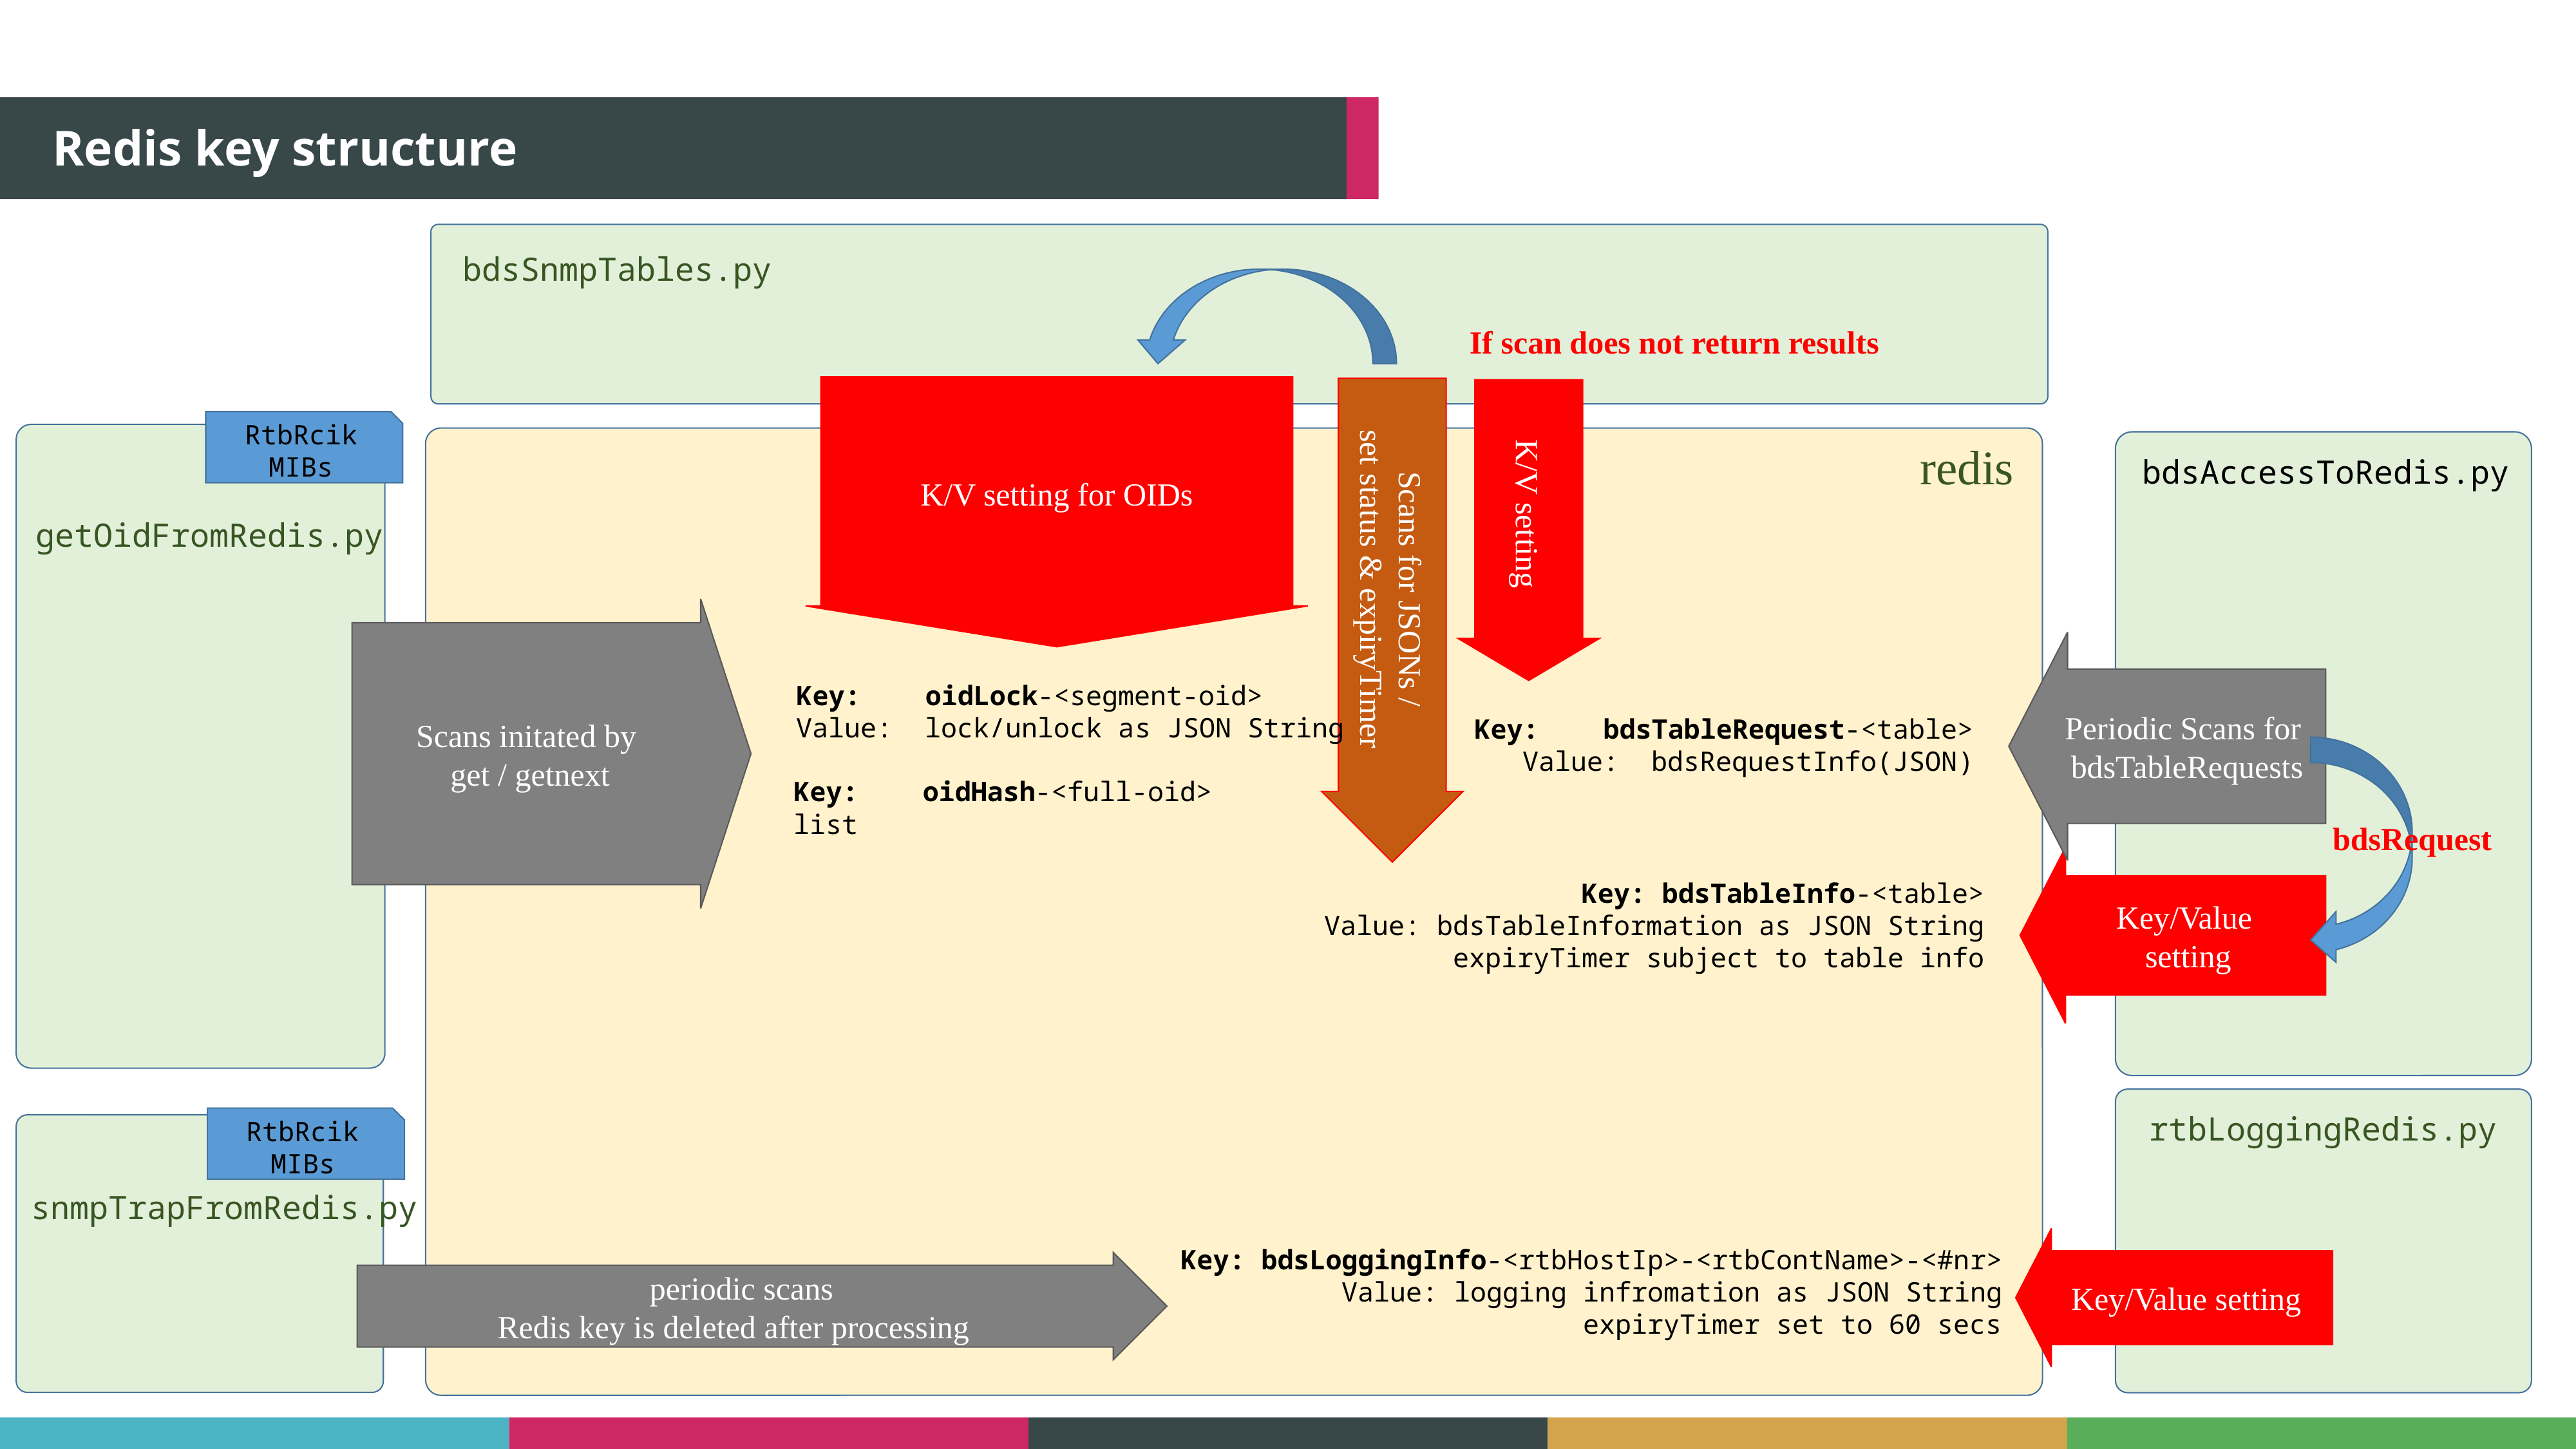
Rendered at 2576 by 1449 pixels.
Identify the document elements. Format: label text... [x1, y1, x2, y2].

text_box Scans for JSONs / set status & expiryTimer [1320, 377, 1465, 864]
text_box Key: bdsLoggingInfo-<rtbHostIp>-<rtbContName>-<#nr> Value: logging infromation as JSON String expiryTimer set to 60 secs [1171, 1238, 2012, 1345]
text_box Key: oidLock-<segment-oid> Value: lock/unlock as JSON String [786, 674, 1354, 748]
text_box Periodic Scans for bdsTableRequests [2008, 632, 2327, 861]
text_box [2114, 431, 2532, 1077]
text_box If scan does not return results [1460, 316, 1889, 365]
text_box [430, 223, 2049, 405]
text_box Key/Value setting [2014, 1227, 2334, 1368]
text_box K/V setting for OIDs [805, 376, 1309, 648]
text_box rtbLoggingRedis.py [2139, 1103, 2507, 1152]
text_box Key: oidHash-<full-oid> list [784, 770, 1222, 844]
text_box [2114, 1088, 2532, 1394]
text_box Key/Value setting [2019, 852, 2327, 1024]
text_box periodic scans Redis key is deleted after processing [356, 1251, 1168, 1361]
text_box [2309, 862, 2413, 964]
text_box RtbRcik MIBs [207, 1107, 406, 1180]
text_box RtbRcik MIBs [205, 411, 404, 484]
text_box bdsRequest [2323, 813, 2502, 862]
text_box [424, 427, 2043, 1396]
text_box [1346, 97, 1379, 200]
text_box [15, 1113, 384, 1394]
text_box bdsSnmpTables.py [453, 244, 782, 292]
text_box bdsAccessToRedis.py [2132, 447, 2519, 496]
text_box [15, 423, 386, 1069]
text_box [0, 97, 1346, 200]
text_box Redis key structure [43, 112, 1345, 180]
text_box Key: bdsTableRequest-<table> Value: bdsRequestInfo(JSON) [1464, 706, 1984, 781]
text_box getOidFromRedis.py [26, 510, 393, 559]
text_box [1136, 268, 1397, 365]
text_box Key: bdsTableInfo-<table> Value: bdsTableInformation as JSON String expiryTimer subject to table info [1314, 871, 1994, 978]
text_box snmpTrapFromRedis.py [22, 1182, 428, 1231]
text_box redis [1910, 431, 2024, 500]
text_box Scans initated by get / getnext [351, 598, 752, 909]
text_box [2309, 736, 2411, 813]
text_box K/V setting [1455, 379, 1602, 681]
